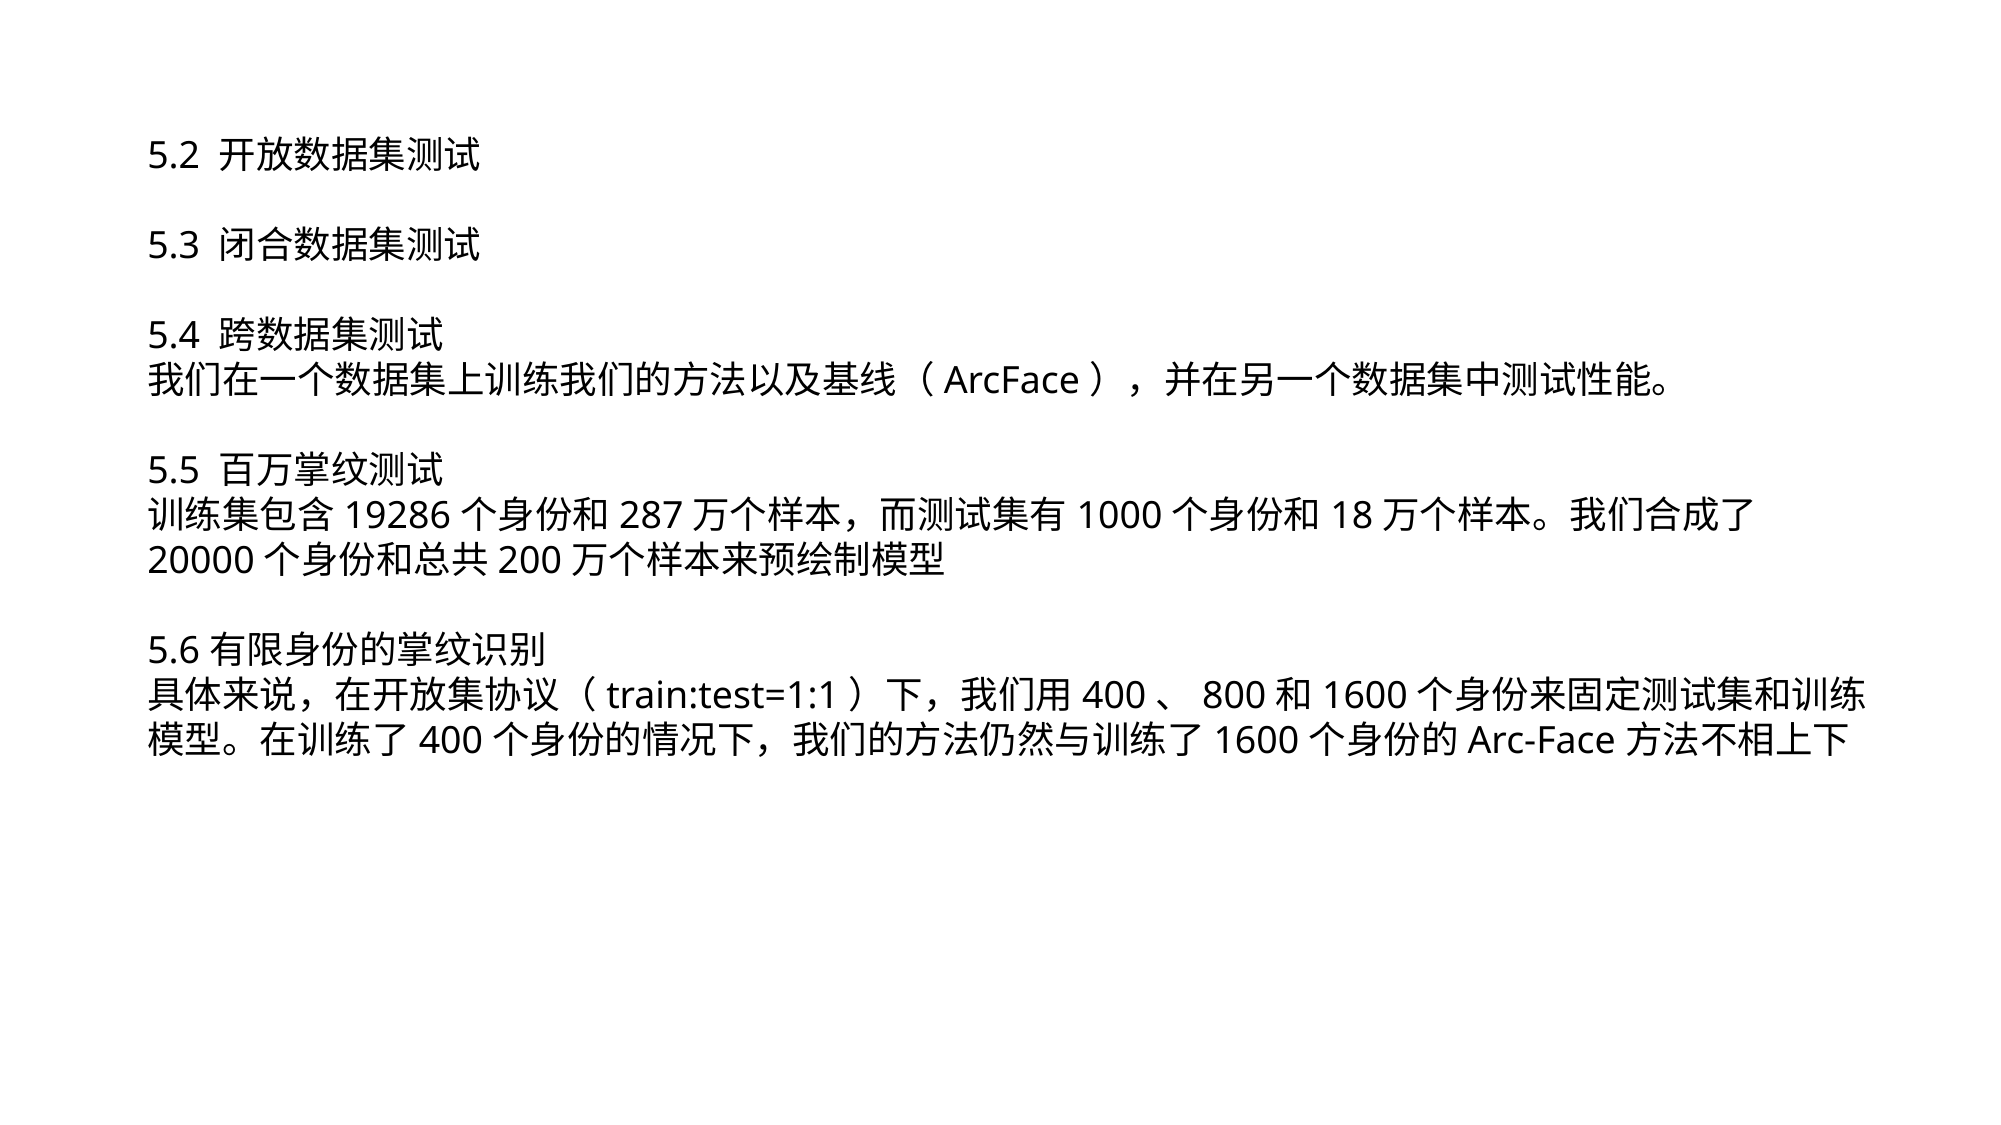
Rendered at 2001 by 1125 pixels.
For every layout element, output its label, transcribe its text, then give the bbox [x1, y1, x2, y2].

text_box 5.2 开放数据集测试 5.3 闭合数据集测试 5.4 跨数据集测试 我们在一个数据集上训练我们的方法以及基线（ArcFace），并在另一个数据集中测试性能。 5.5 百万掌纹测试 训练集包含19286个身份和287万个样本，而测试集有1000个身份和18万个样本。我们合成了20000个身份和总共200万个样本来预绘制模型 5.6有限身份的掌纹识别 具体来说，在开放集协议（train:test=1:1）下，我们用400、800和1600个身份来固定测试集和训练模型。在训练了400个身份的情况下，我们的方法仍然与训练了1600个身份的Arc-Face方法不相上下 [132, 123, 1887, 814]
